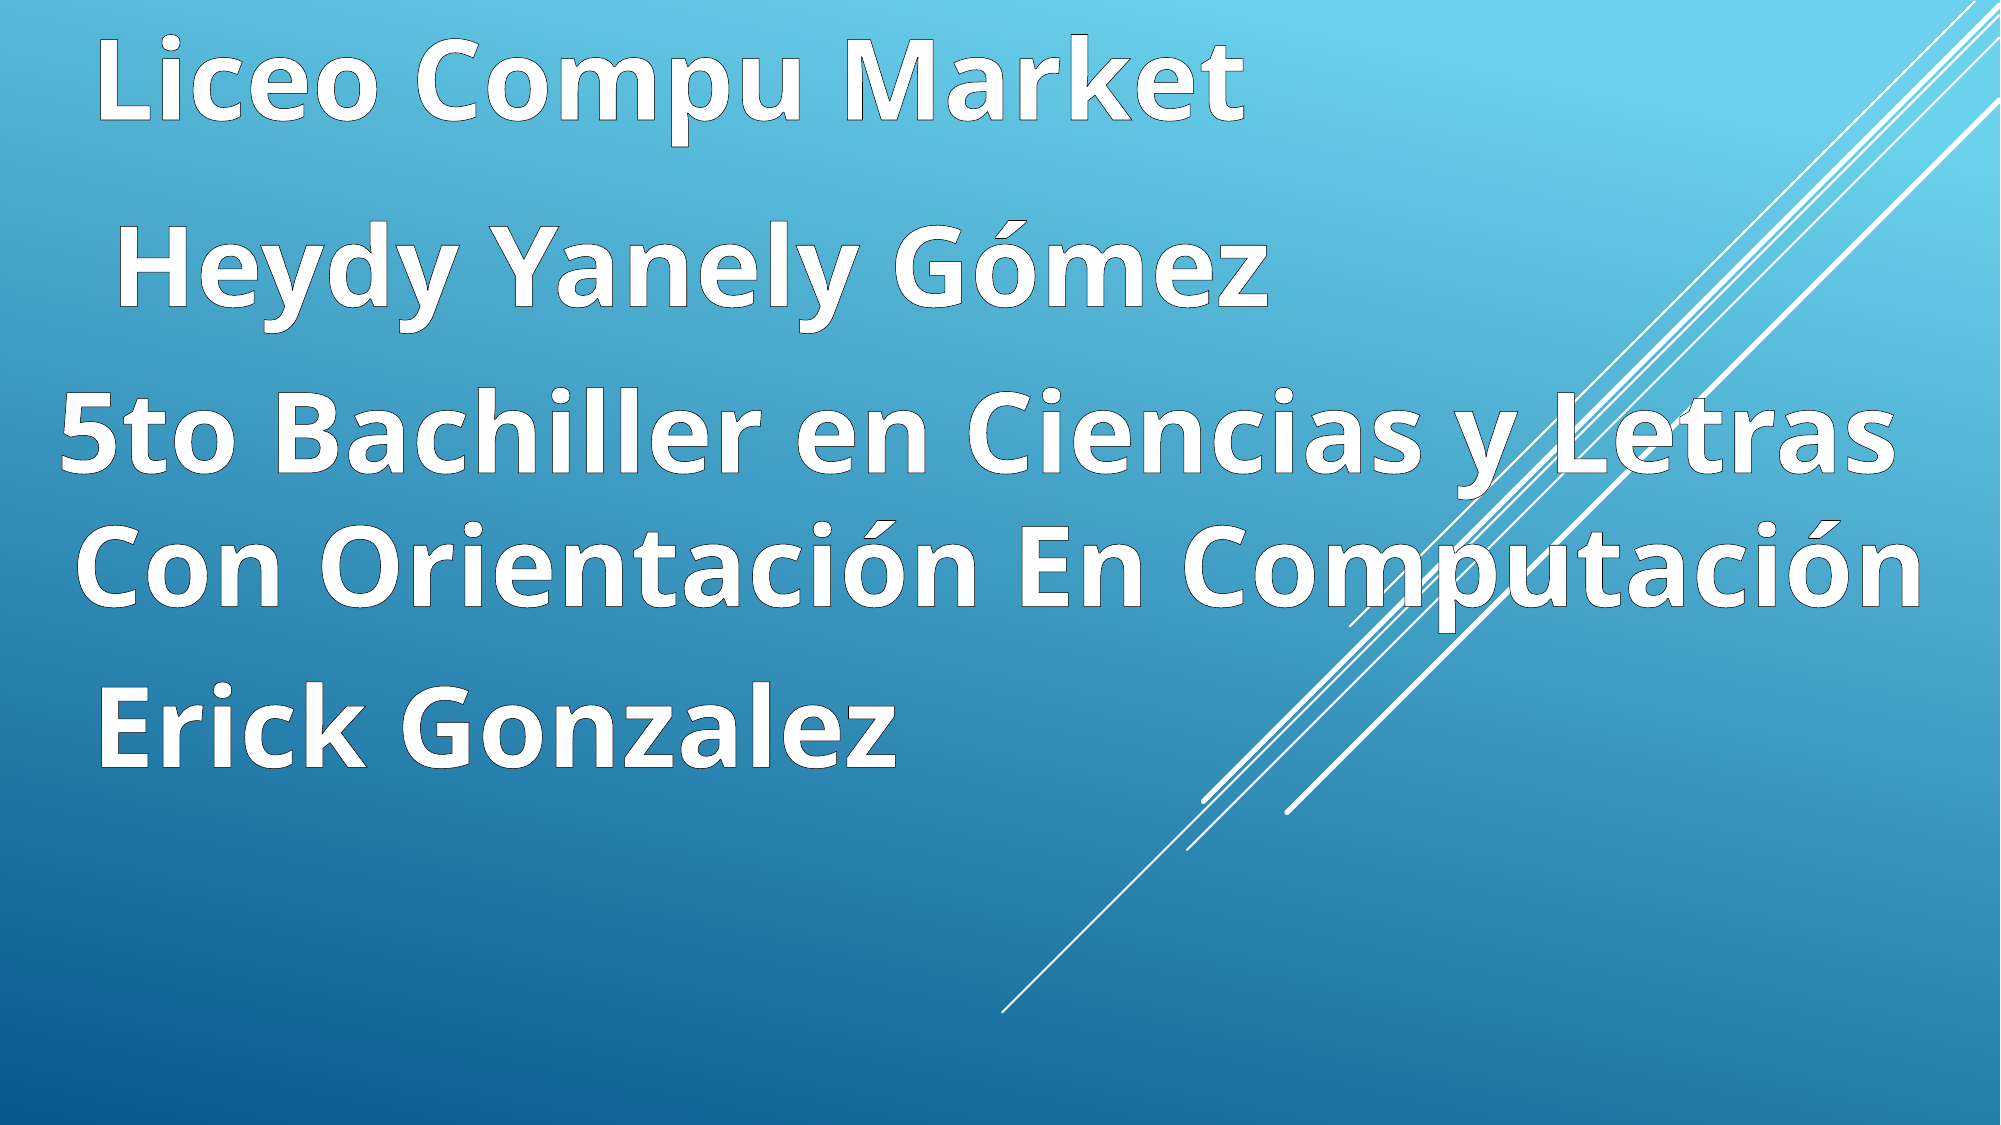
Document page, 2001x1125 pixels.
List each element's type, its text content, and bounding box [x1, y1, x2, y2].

text_box Liceo Compu Market [75, 0, 1263, 150]
text_box Heydy Yanely Gómez [95, 186, 1287, 337]
text_box 5to Bachiller en Ciencias y Letras [0, 352, 2000, 503]
text_box Erick Gonzalez [76, 647, 915, 798]
text_box Con Orientación En Computación [55, 486, 1944, 637]
